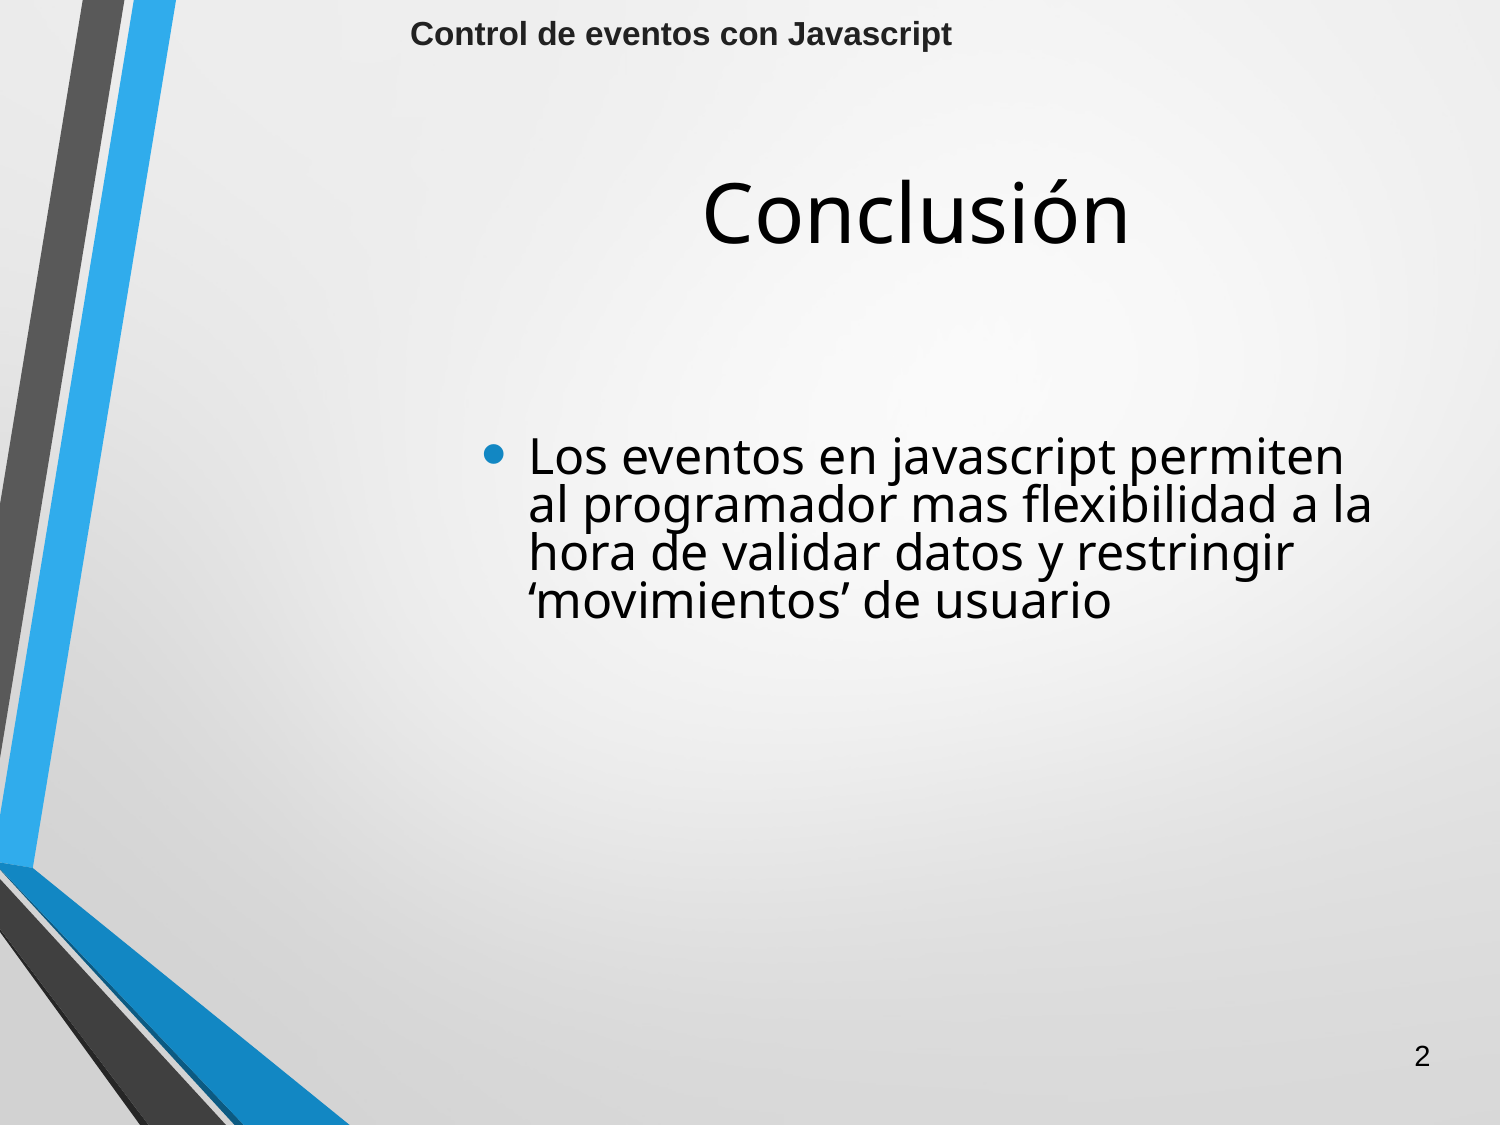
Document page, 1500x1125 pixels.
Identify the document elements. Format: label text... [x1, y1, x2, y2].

list Los eventos en javascript permiten al programador mas flexibilidad a la hora de validar datos y restringir ‘movimientos’ de usuario [466, 255, 1400, 1083]
title Conclusión [348, 148, 1399, 273]
text_box Control de eventos con Javascript [395, 0, 1446, 65]
text_box 2 [1399, 1023, 1452, 1088]
